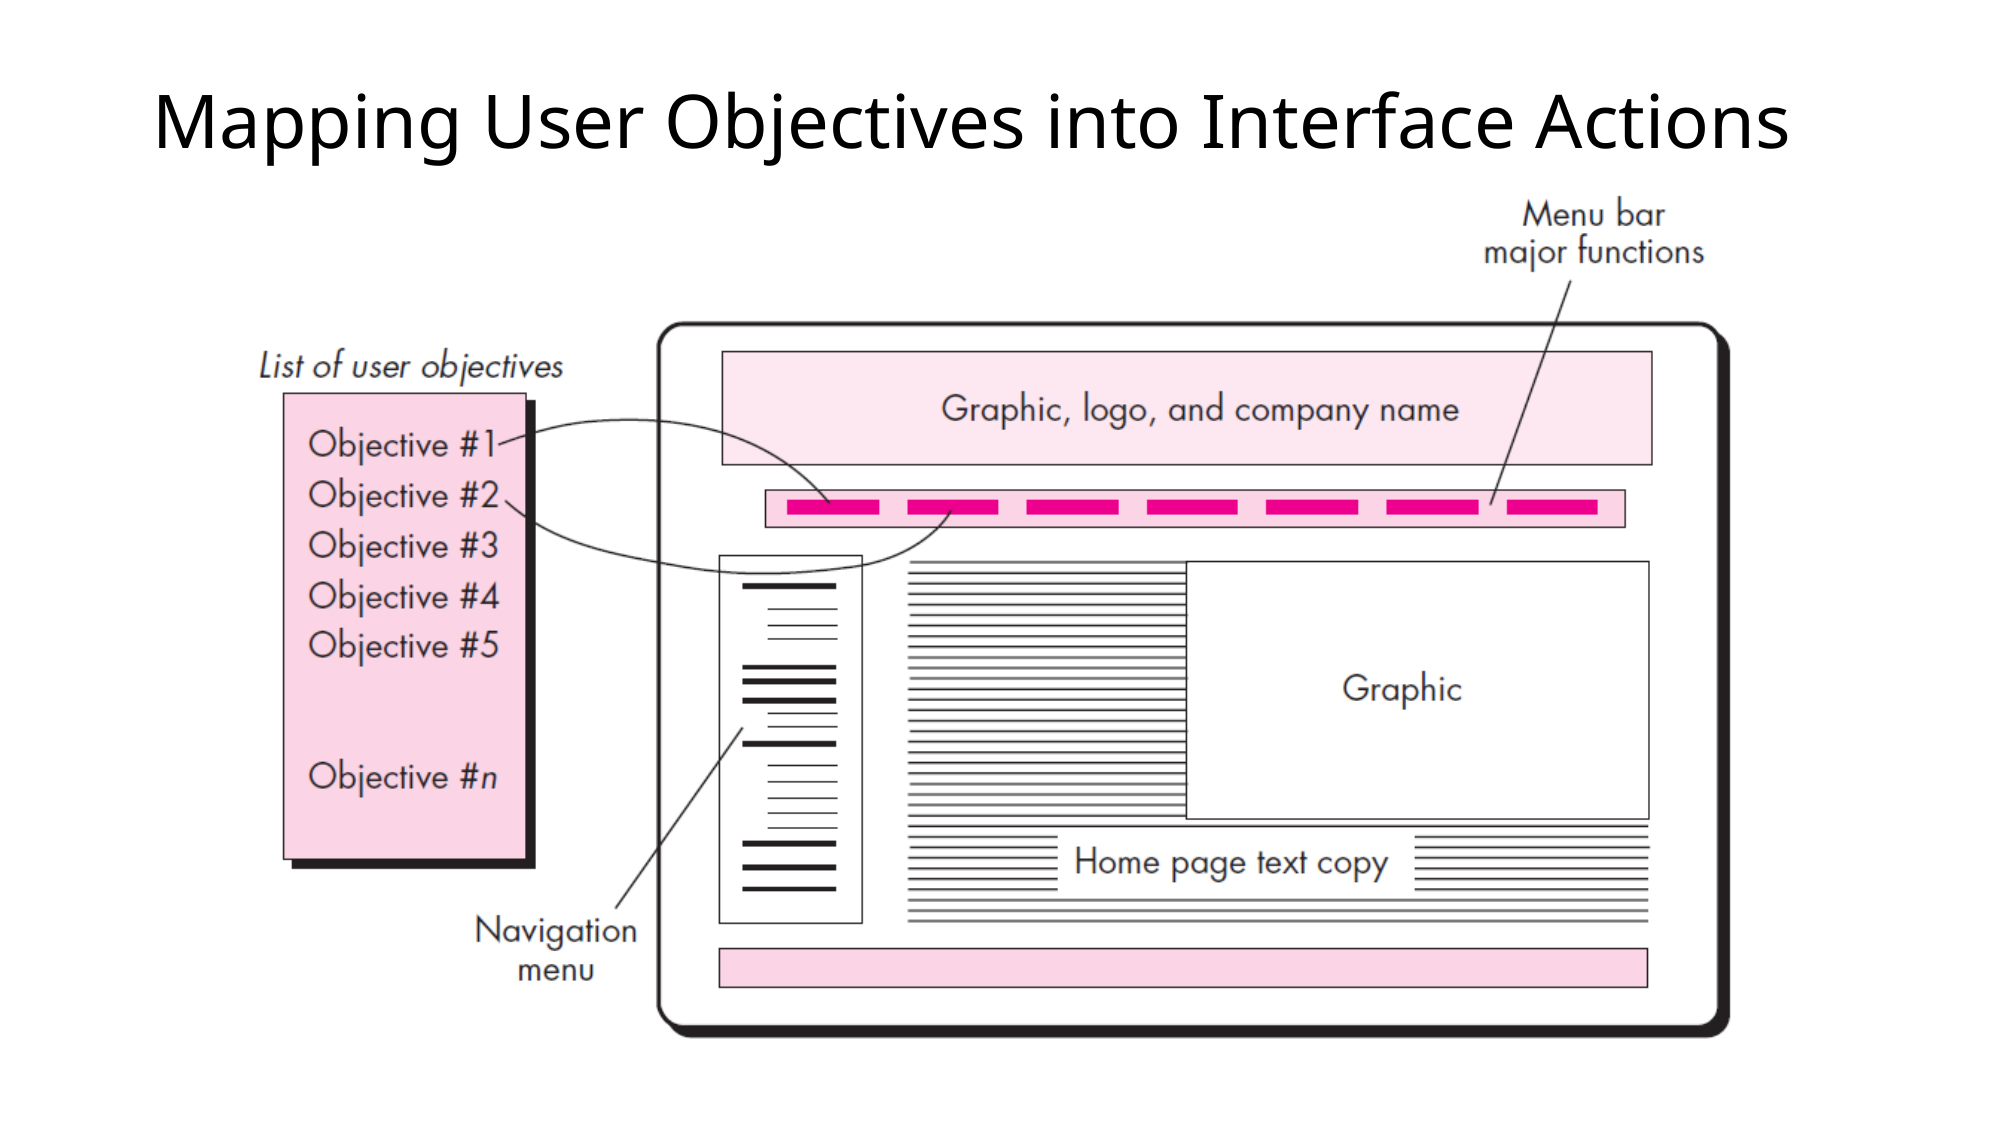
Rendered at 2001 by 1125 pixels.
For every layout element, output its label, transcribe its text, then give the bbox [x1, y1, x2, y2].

title Mapping User Objectives into Interface Actions [137, 59, 1863, 278]
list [237, 168, 1763, 1091]
